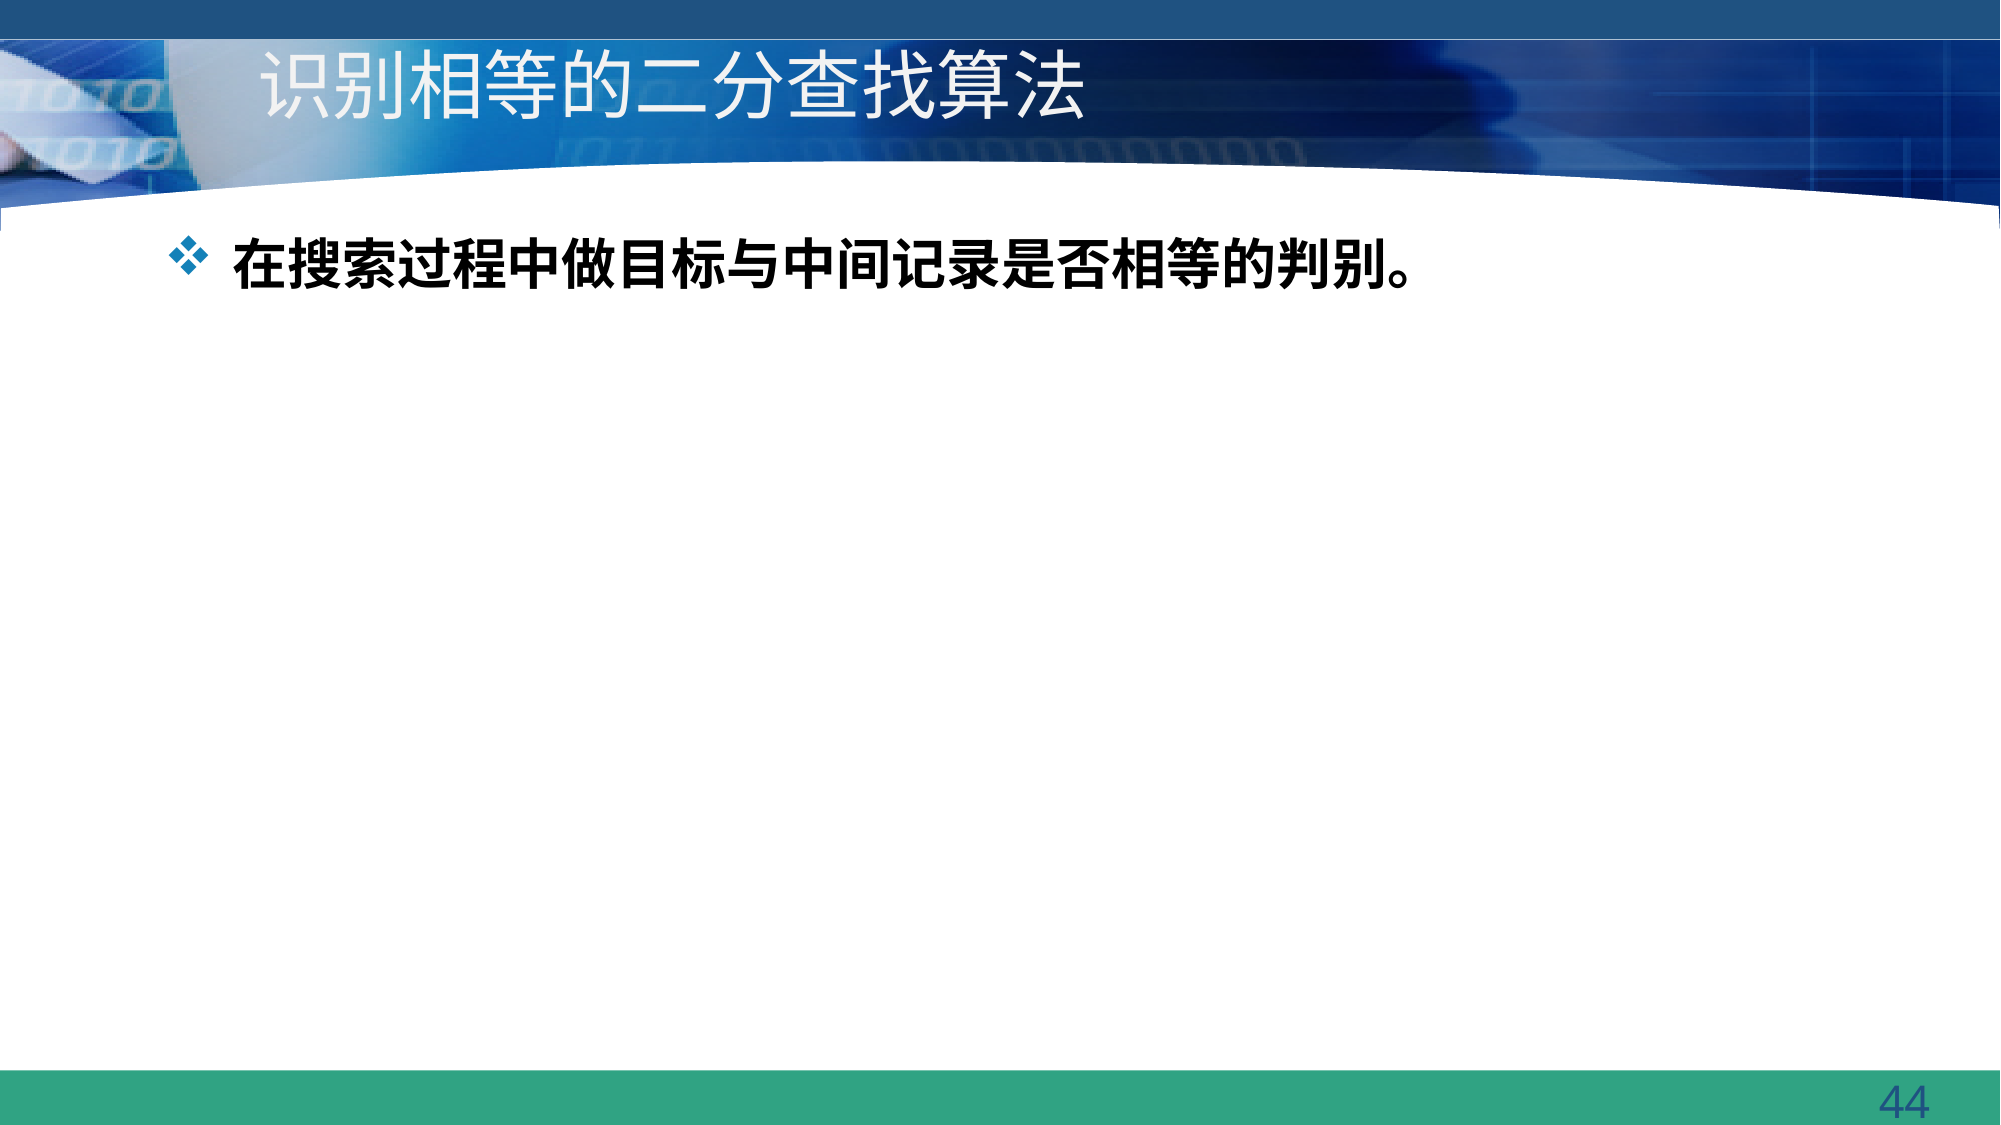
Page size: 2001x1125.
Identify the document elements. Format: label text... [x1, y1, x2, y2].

picture [0, 40, 2000, 213]
list 在搜索过程中做目标与中间记录是否相等的判别。 [149, 222, 1911, 1021]
title 识别相等的二分查找算法 [242, 30, 1922, 138]
